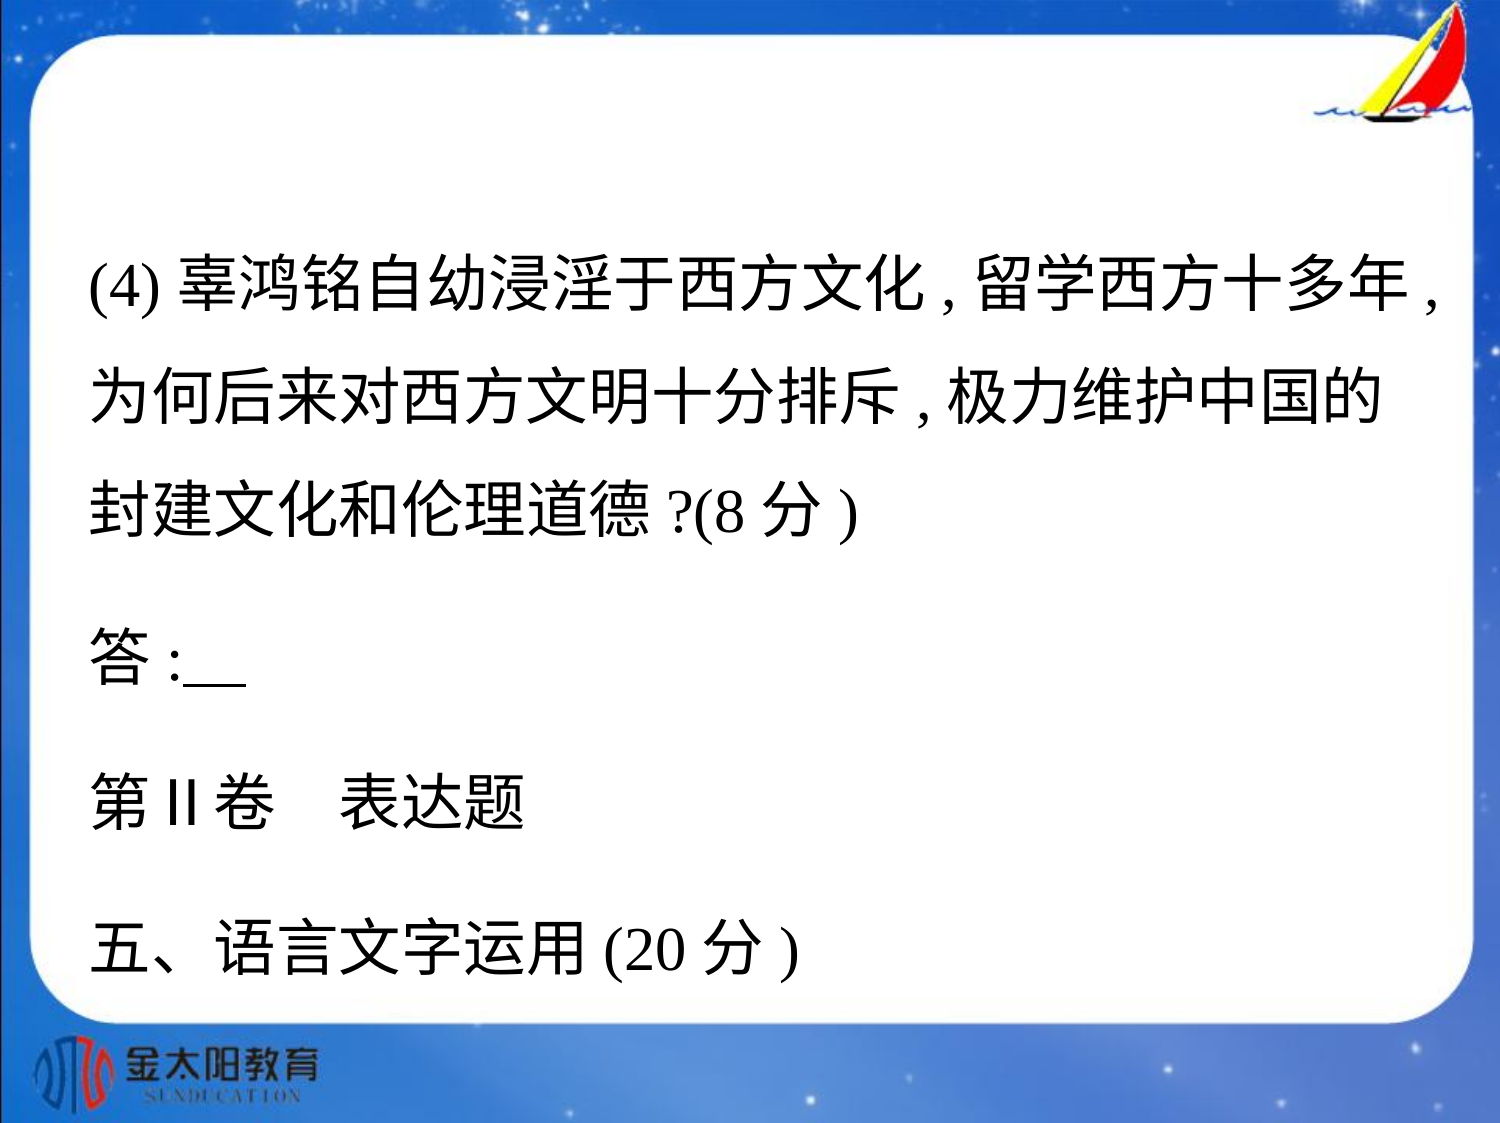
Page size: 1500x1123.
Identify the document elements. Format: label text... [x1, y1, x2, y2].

text_box 五、语言文字运用(20分) [88, 870, 1453, 983]
text_box 第Ⅱ卷 表达题 [88, 724, 1453, 838]
picture [0, 0, 1500, 1123]
text_box 答: [88, 579, 1453, 693]
text_box (4)辜鸿铭自幼浸淫于西方文化,留学西方十多年, 为何后来对西方文明十分排斥,极力维护中国的 封建文化和伦理道德?(8分) [88, 206, 1453, 545]
